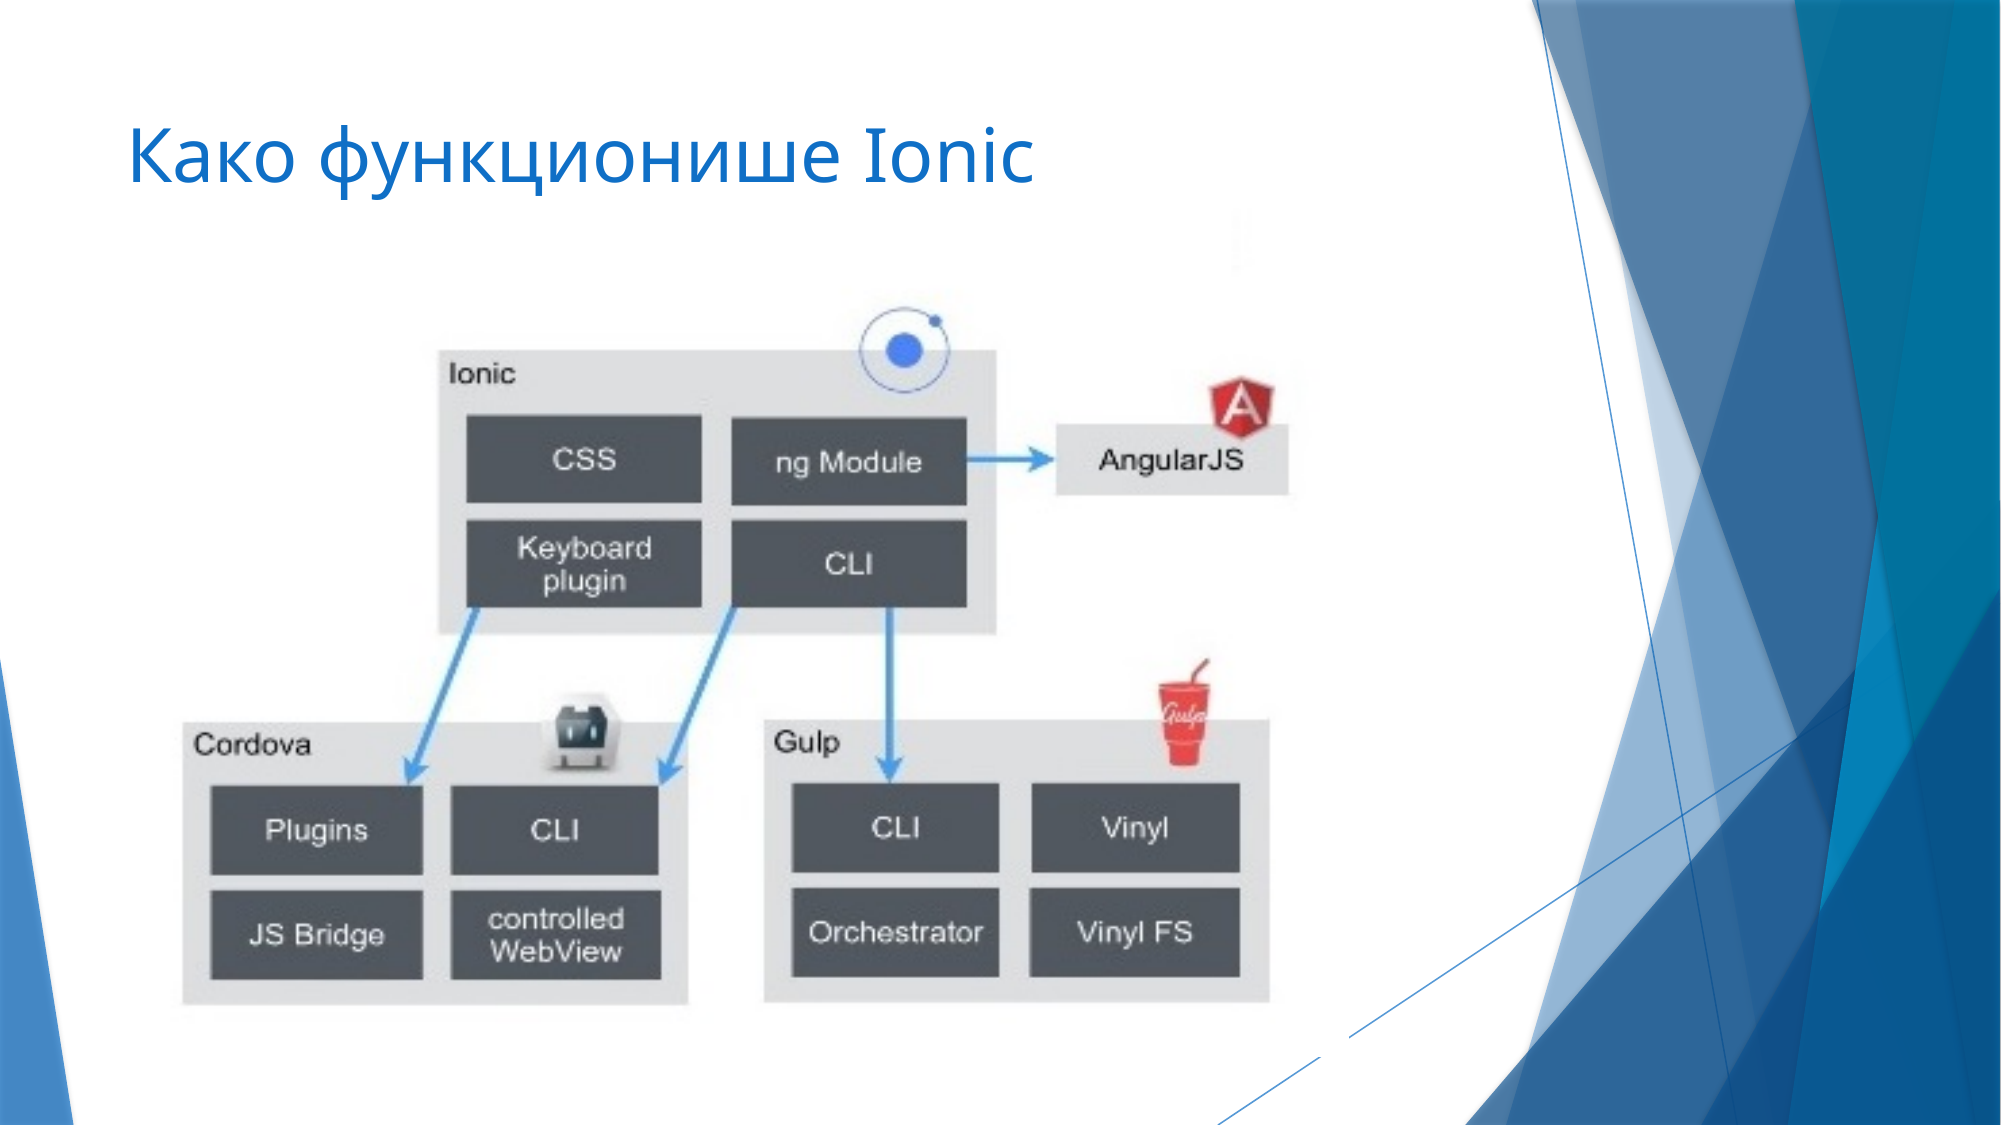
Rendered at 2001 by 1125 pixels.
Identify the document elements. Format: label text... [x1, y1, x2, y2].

picture [150, 207, 1349, 1057]
title Како функционише Ionic [111, 99, 1522, 317]
